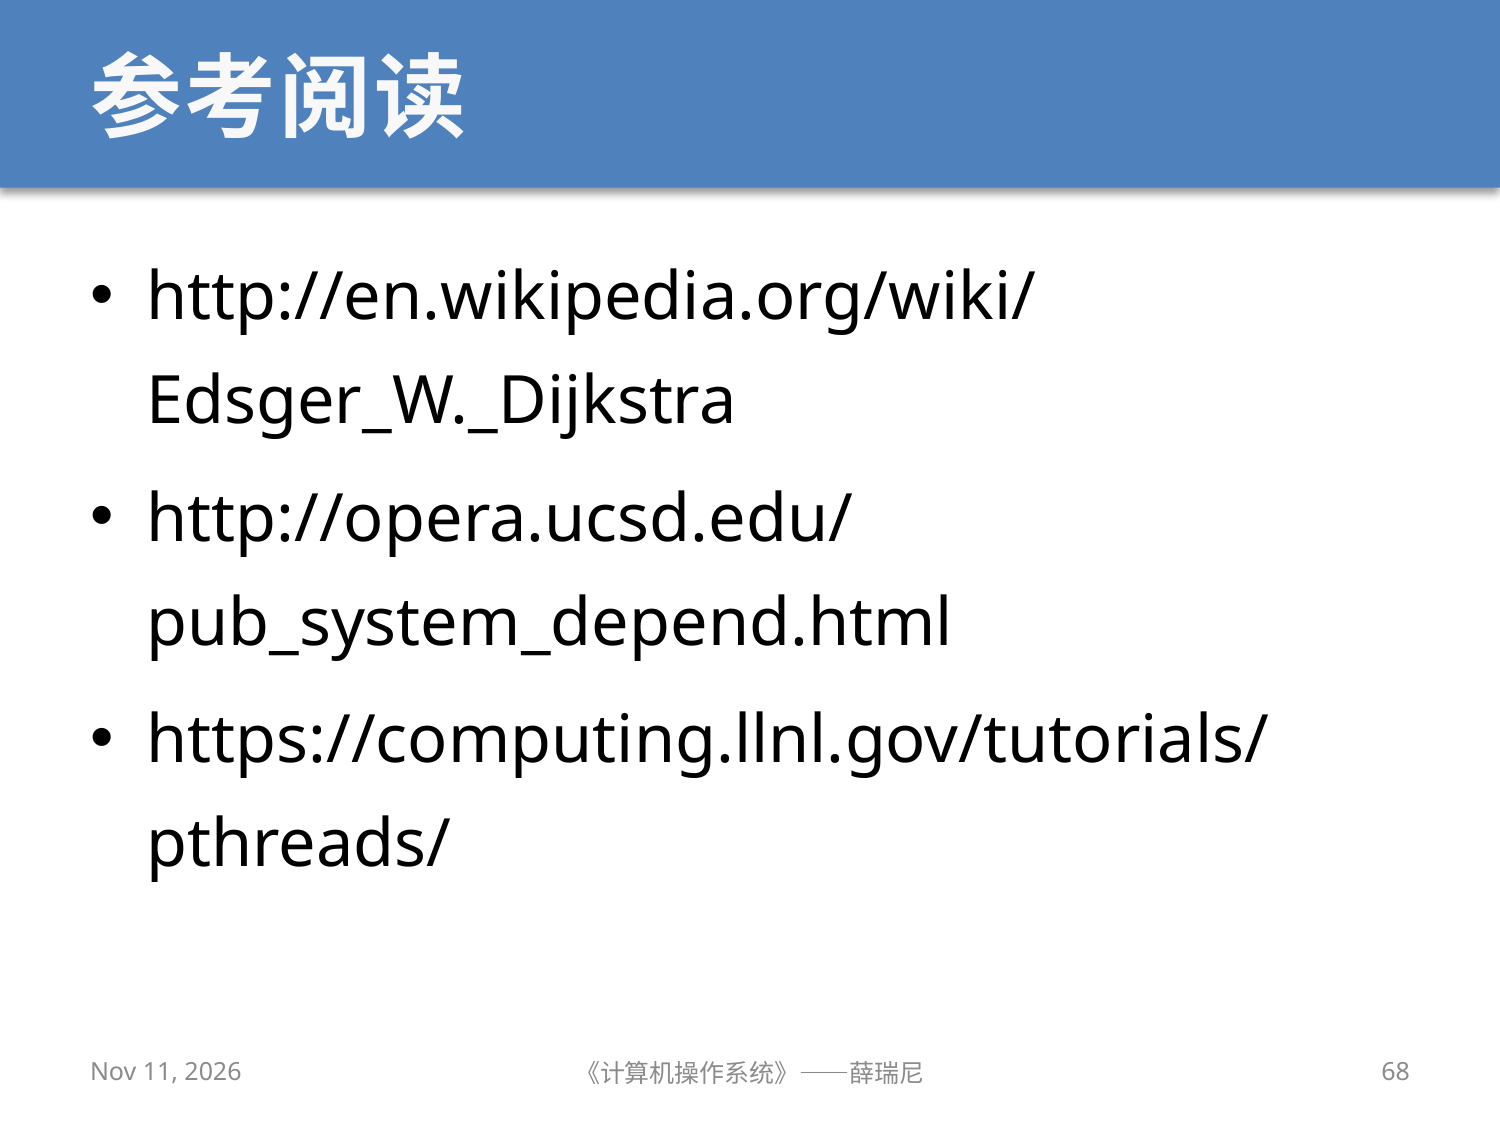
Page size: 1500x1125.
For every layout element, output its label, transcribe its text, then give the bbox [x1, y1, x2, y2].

slide_number 68 [1074, 1042, 1425, 1103]
title 参考阅读 [75, 0, 1425, 188]
list http://en.wikipedia.org/wiki/Edsger_W._Dijkstra http://opera.ucsd.edu/pub_system_depend.html https://computing.llnl.gov/tutorials/pthreads/ [75, 221, 1425, 1021]
footer 《计算机操作系统》——薛瑞尼 [425, 1042, 1074, 1103]
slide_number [75, 1042, 425, 1103]
